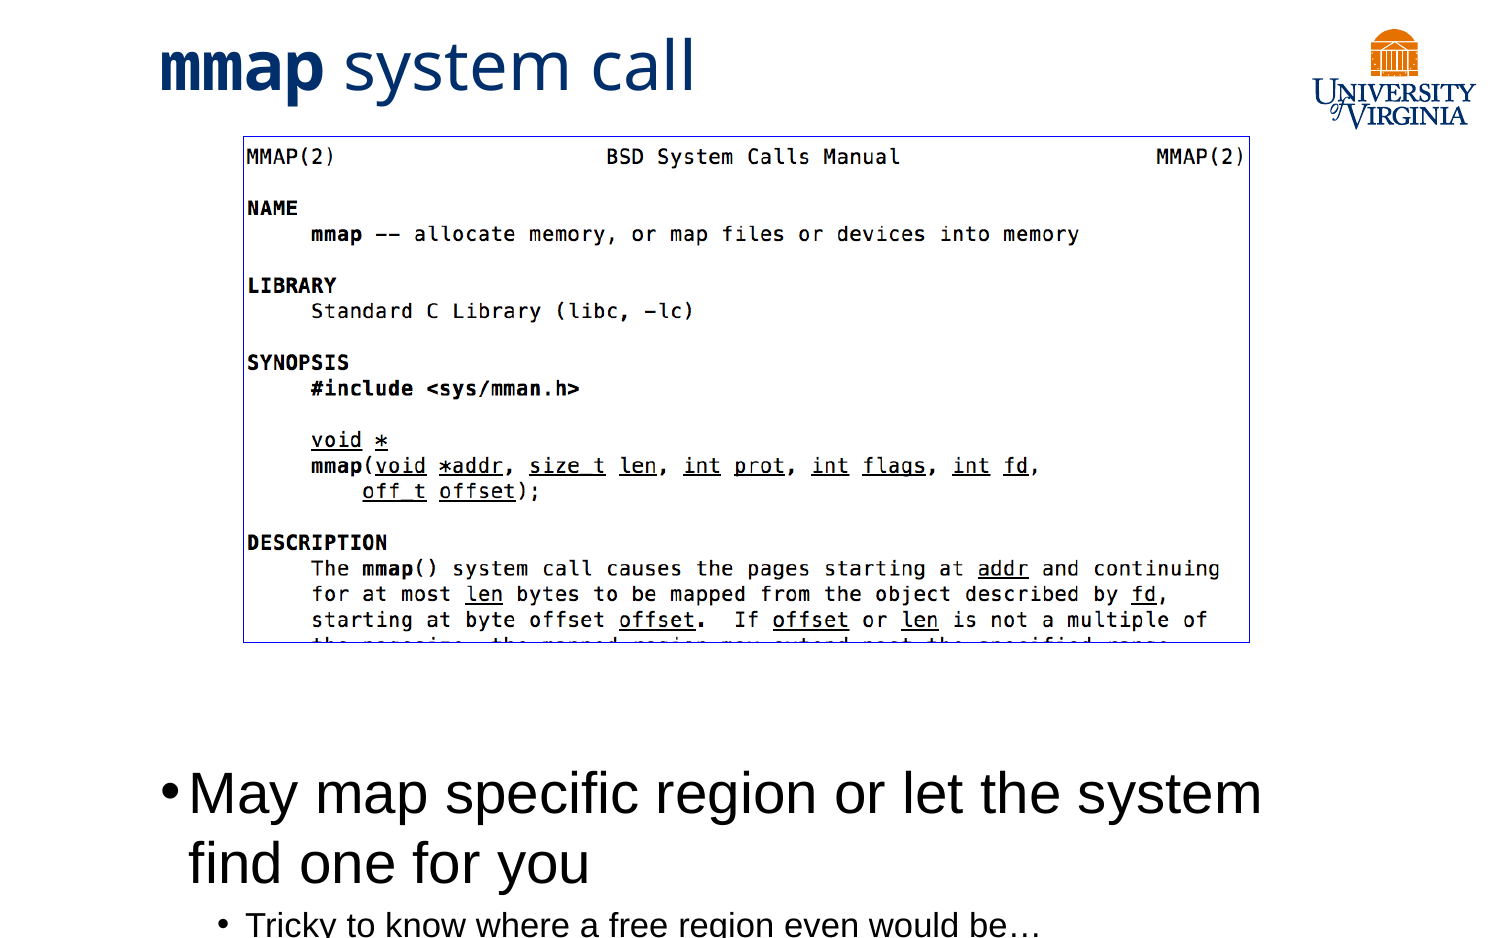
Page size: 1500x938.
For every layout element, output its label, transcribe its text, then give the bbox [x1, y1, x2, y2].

picture [243, 136, 1250, 643]
list May map specific region or let the system find one for you Tricky to know where a free region even would be… [145, 662, 1375, 933]
title mmap system call [145, 0, 1224, 159]
